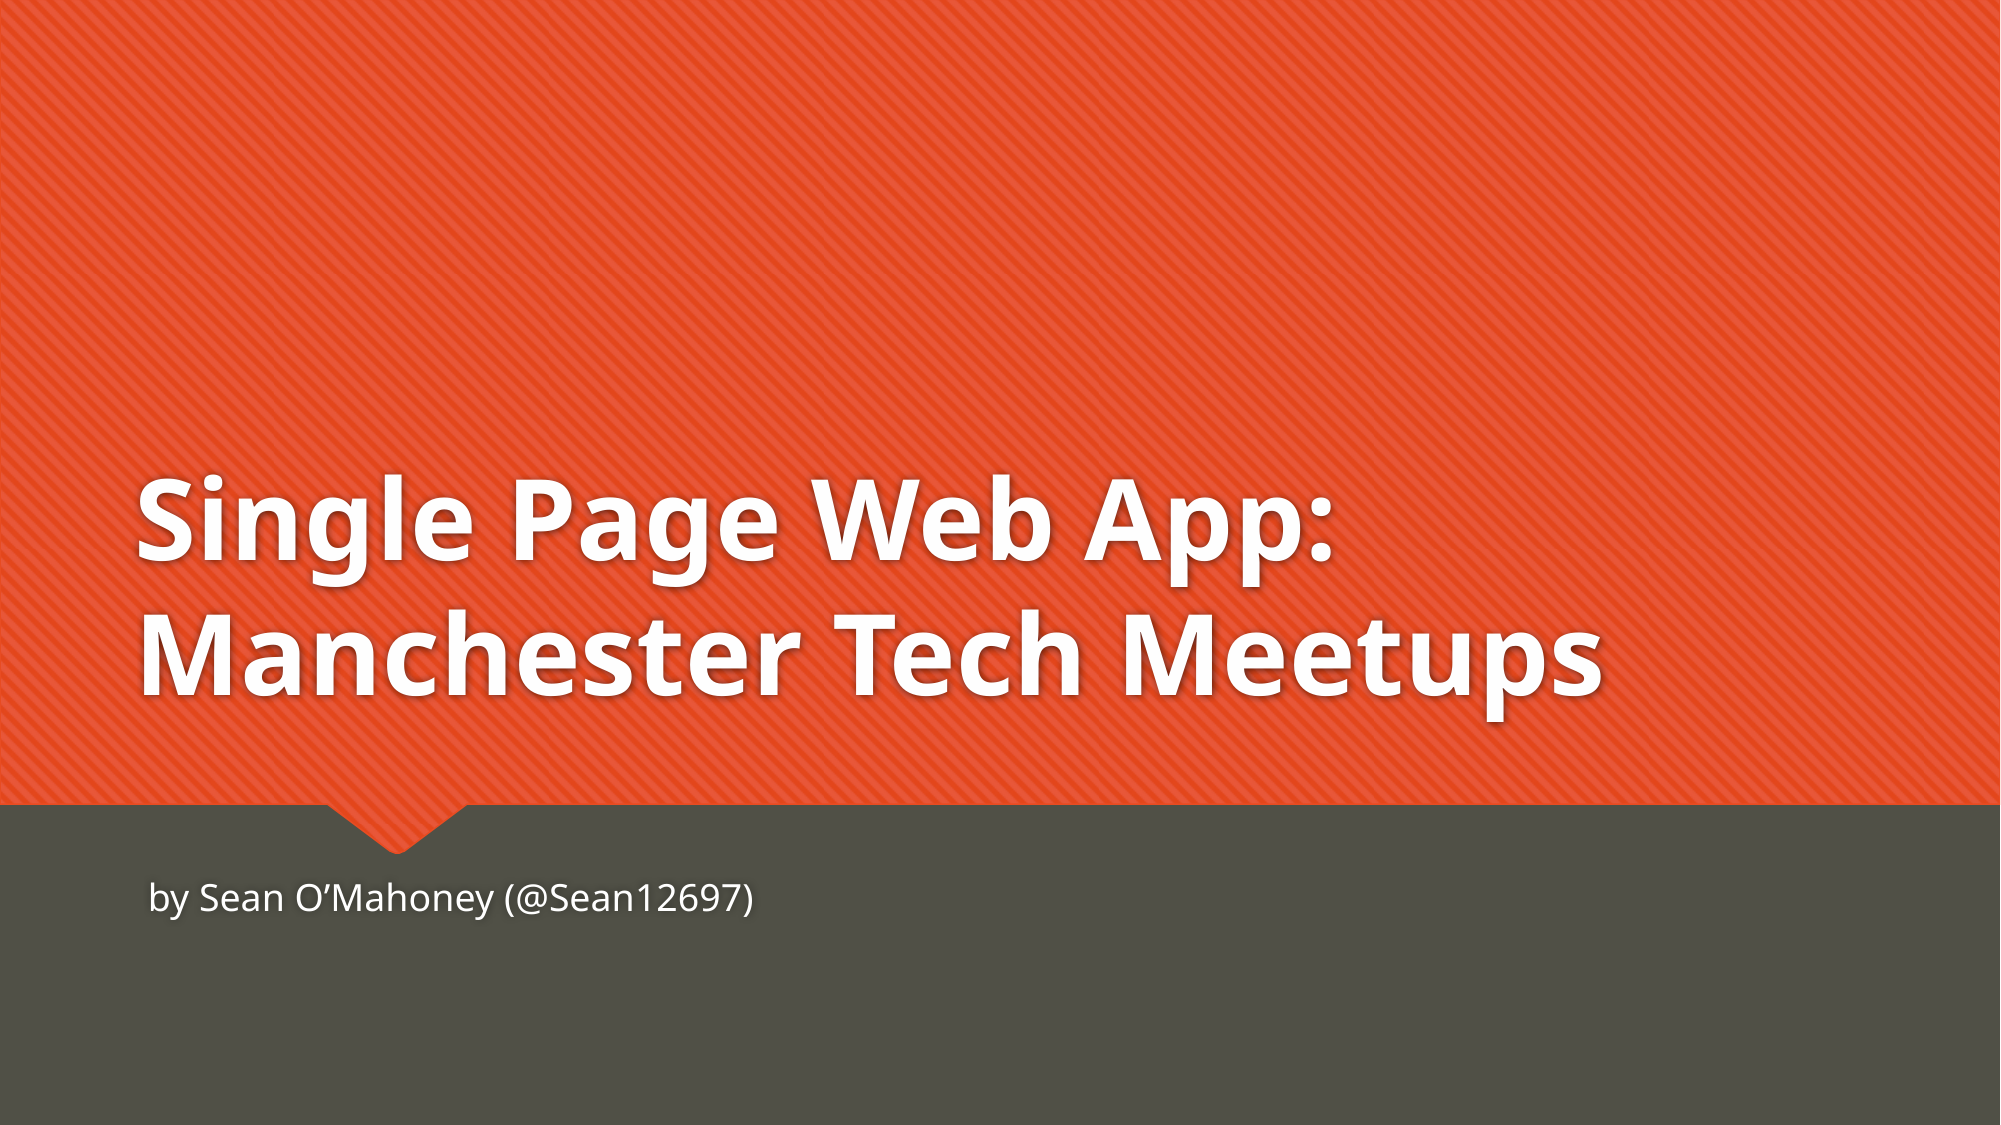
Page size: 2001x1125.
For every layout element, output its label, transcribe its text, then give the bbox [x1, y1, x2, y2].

title Single Page Web App: Manchester Tech Meetups [119, 237, 1911, 726]
subtitle by Sean O’Mahoney (@Sean12697) [132, 866, 1868, 938]
